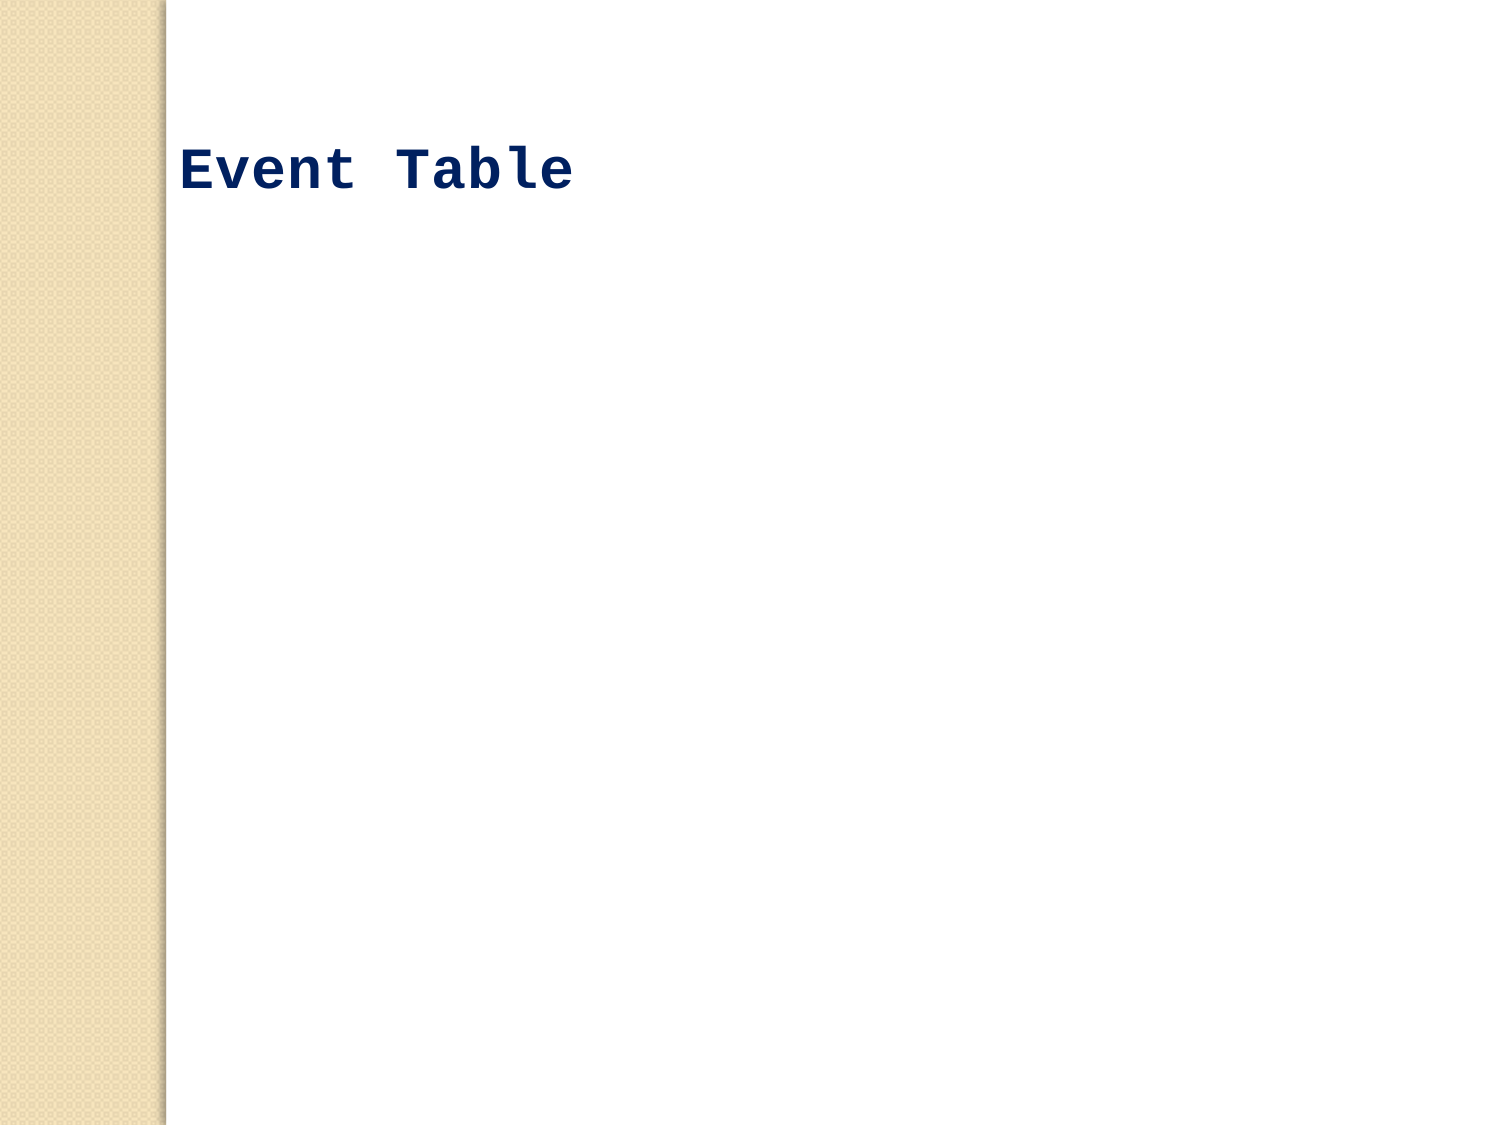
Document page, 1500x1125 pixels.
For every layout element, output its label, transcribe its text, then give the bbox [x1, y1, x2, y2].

text_box Event Table [164, 123, 590, 208]
